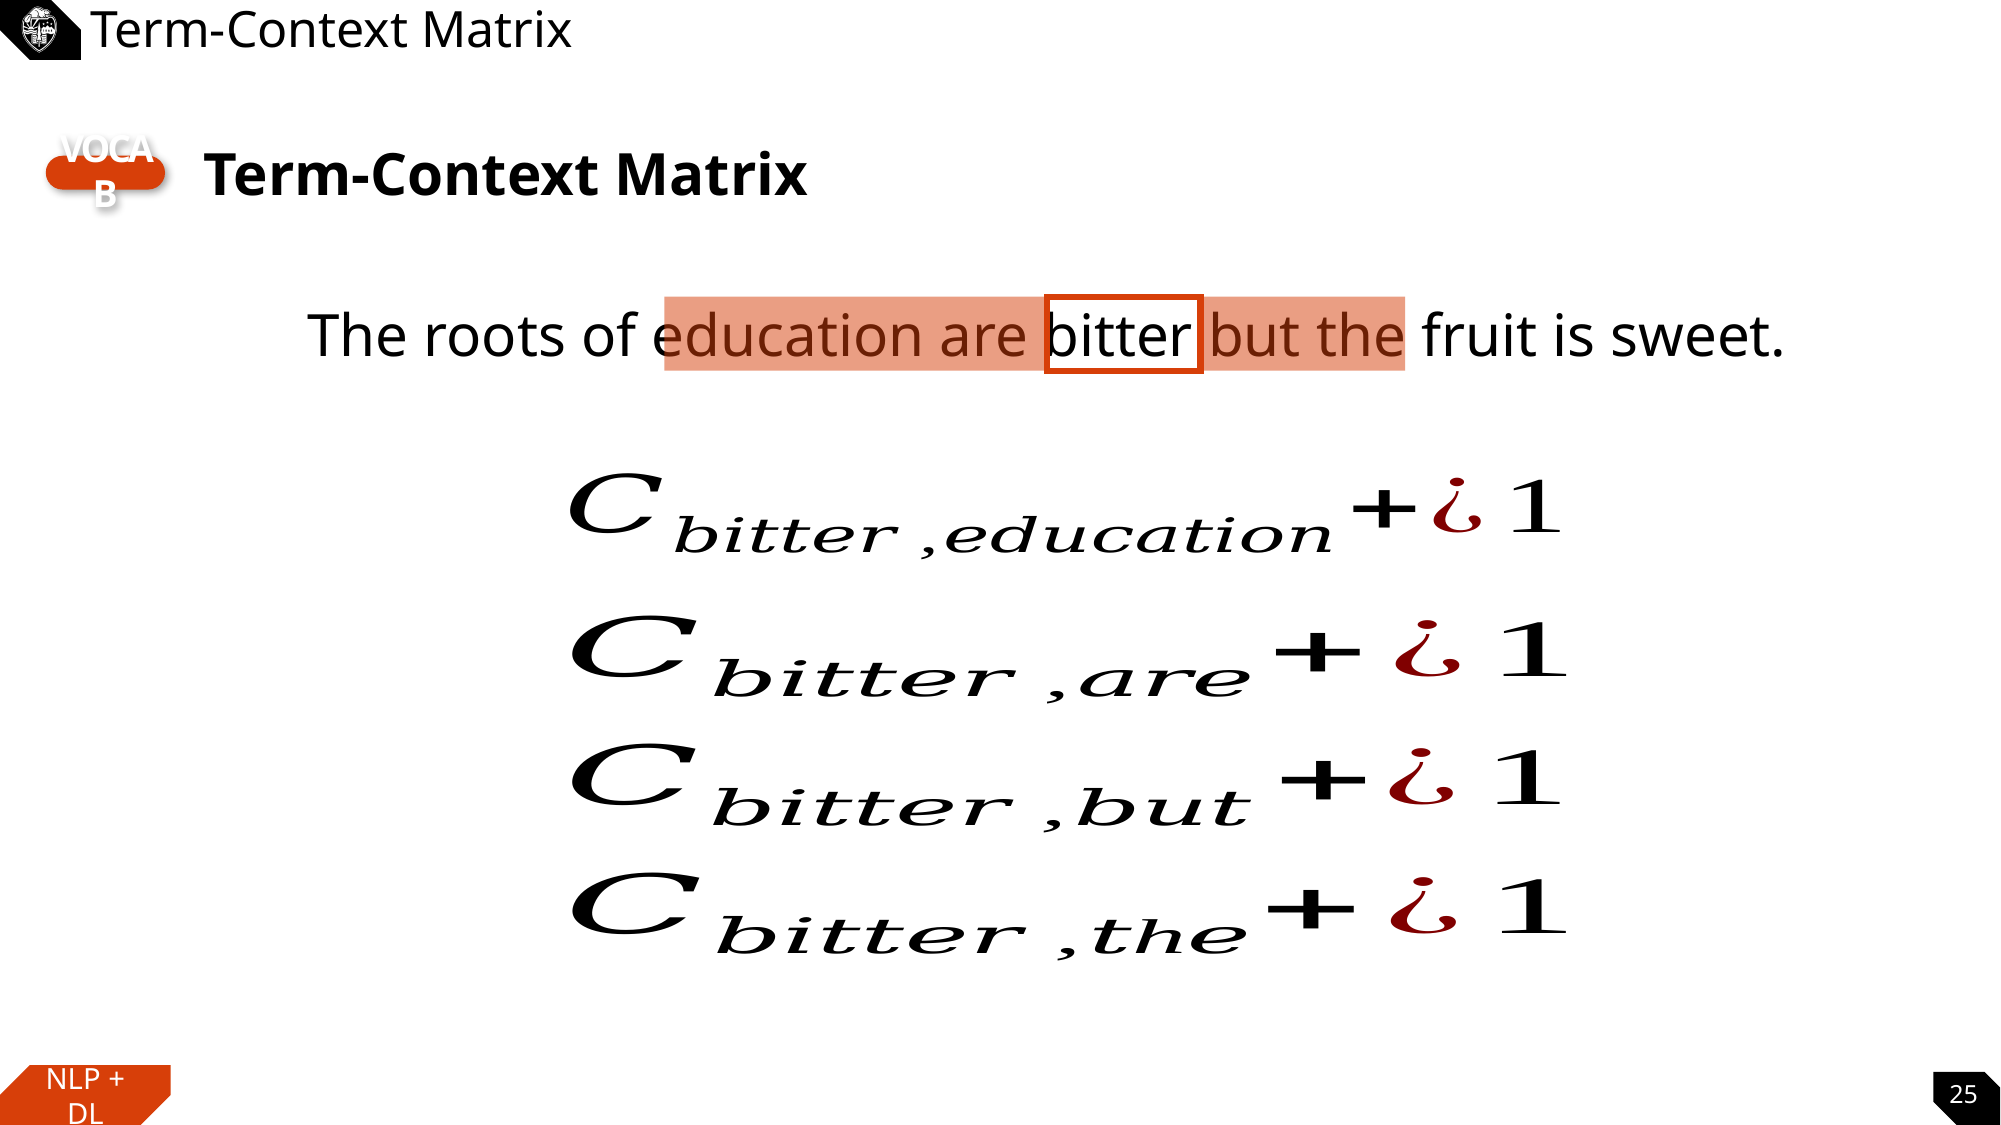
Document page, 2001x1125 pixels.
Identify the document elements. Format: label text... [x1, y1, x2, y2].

text_box [1046, 296, 1201, 372]
text_box [1201, 296, 1406, 372]
text_box The roots of education are bitter but the fruit is sweet. [279, 290, 1815, 376]
title Term-Context Matrix [0, 1, 1699, 61]
text_box [663, 296, 1046, 372]
slide_number 25 [1933, 1071, 1994, 1119]
text_box Term-Context Matrix [189, 129, 1510, 215]
text_box vocab [44, 154, 167, 191]
